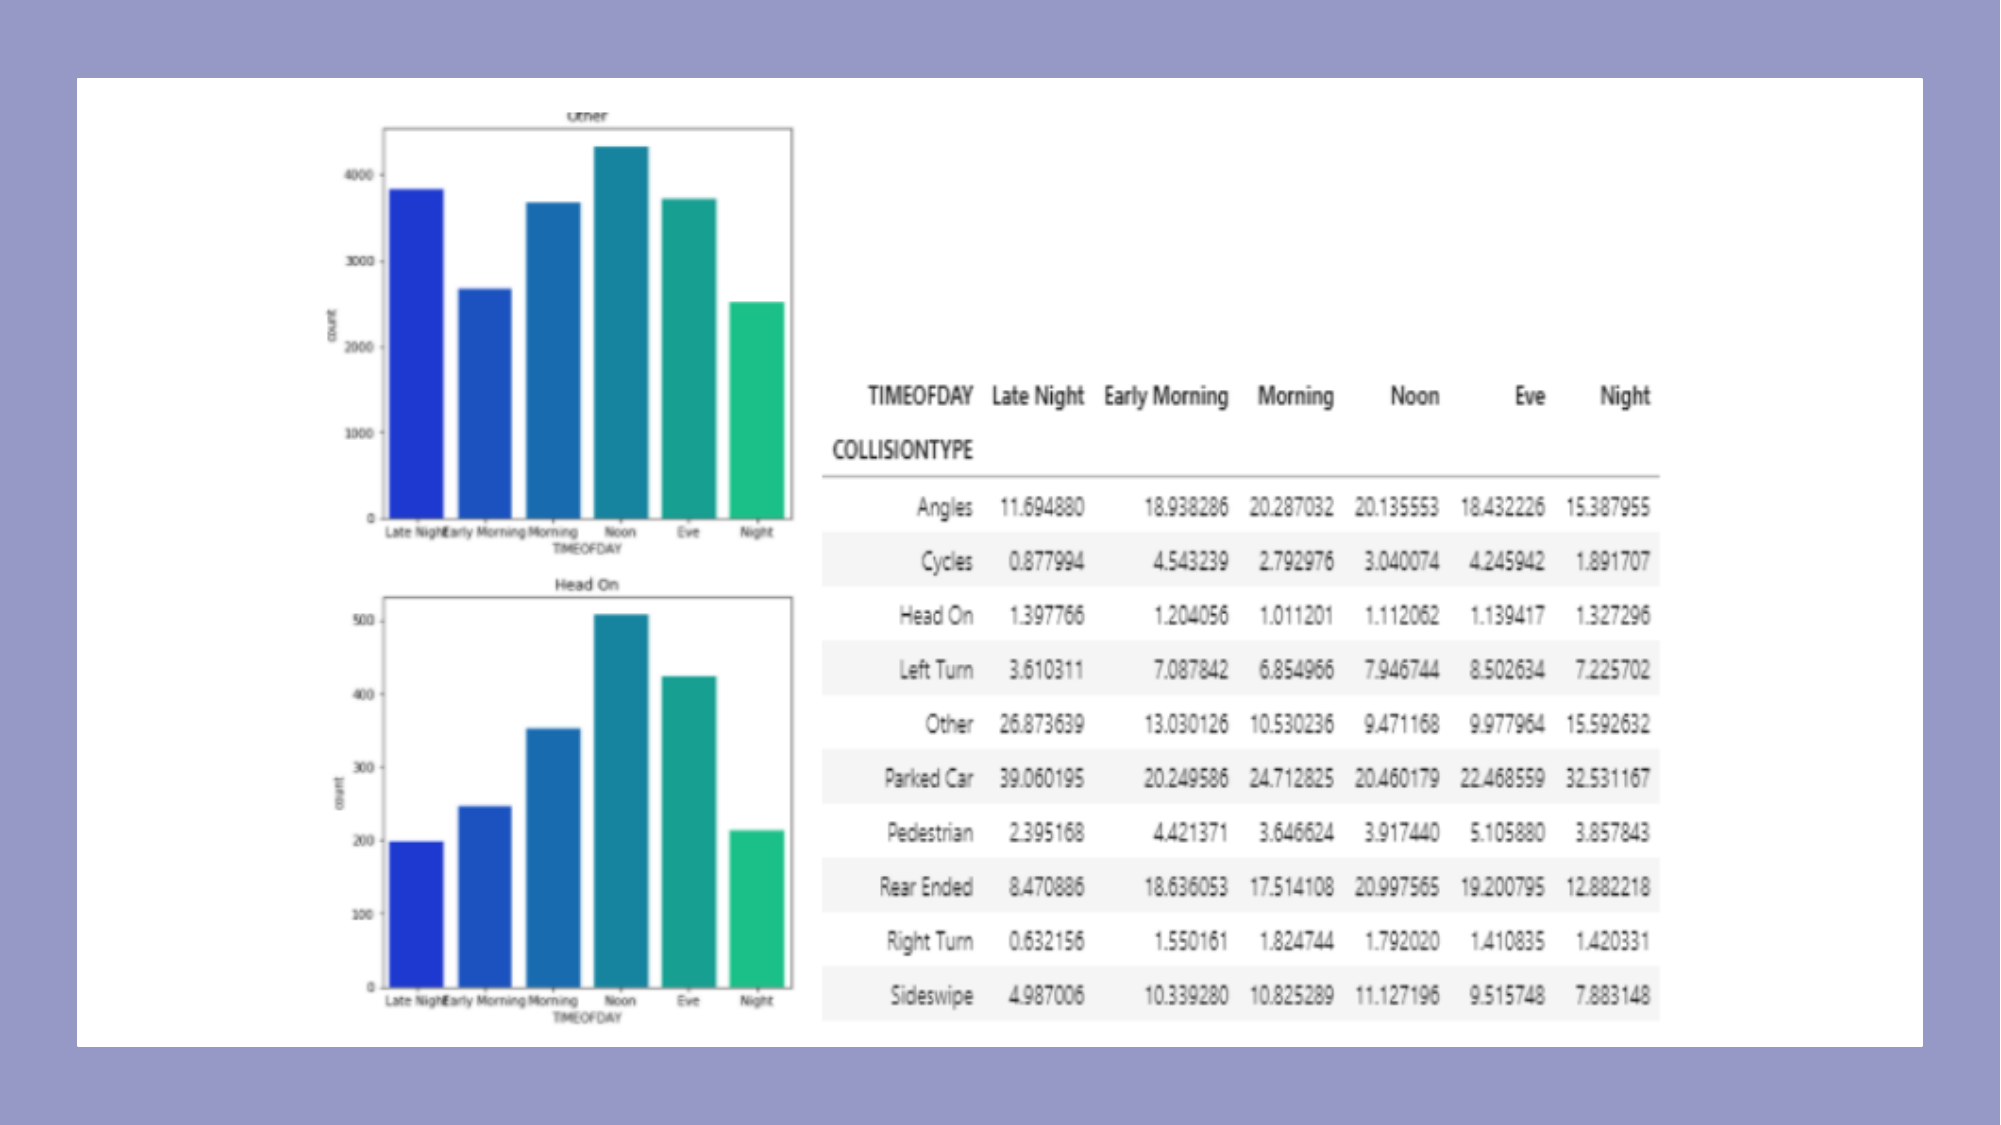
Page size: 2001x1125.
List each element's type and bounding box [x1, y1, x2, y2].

list [292, 111, 1708, 1047]
text_box [77, 78, 1923, 1047]
text_box [0, 0, 2000, 1125]
